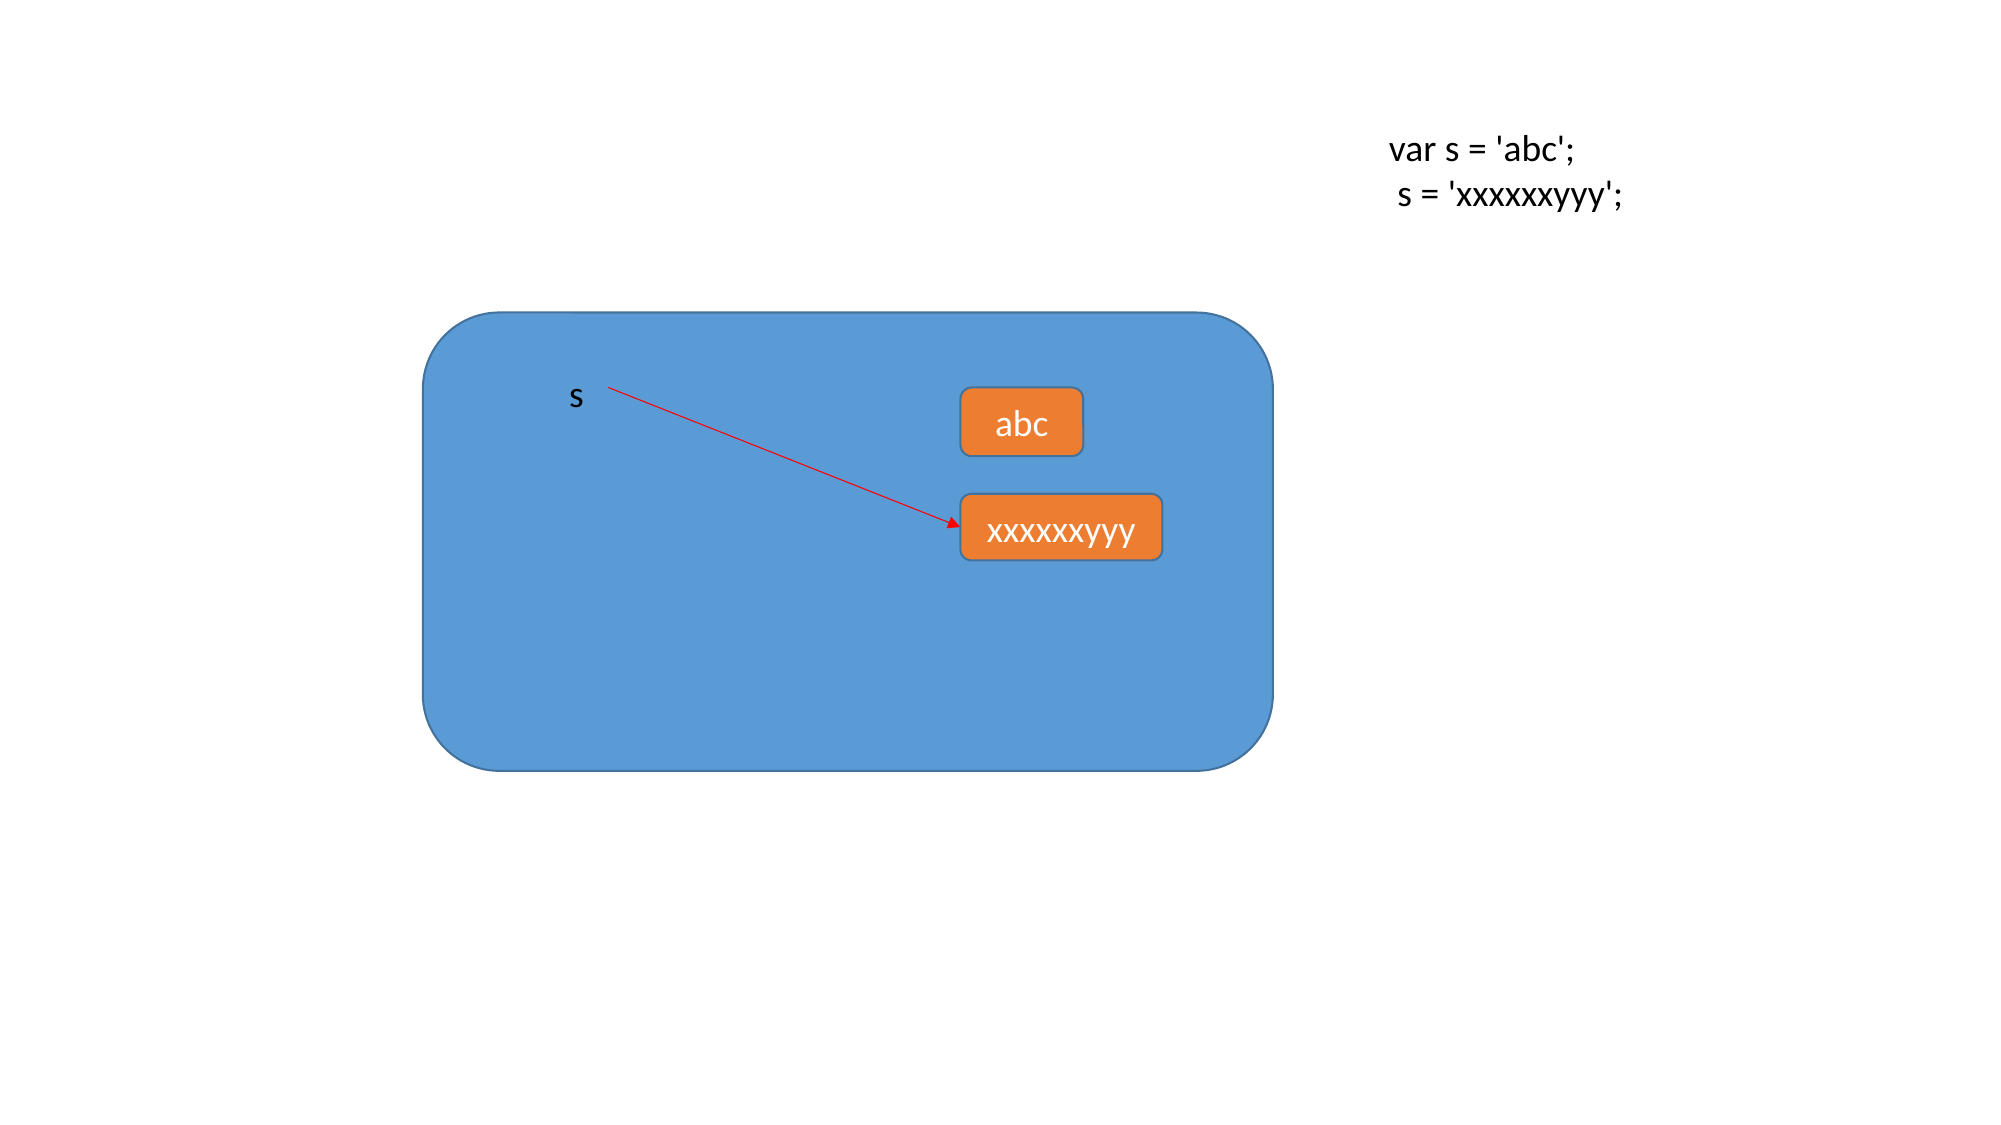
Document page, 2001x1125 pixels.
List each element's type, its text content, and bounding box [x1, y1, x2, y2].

text_box s [554, 363, 599, 423]
text_box [421, 311, 1274, 772]
text_box xxxxxxyyy [959, 492, 1164, 562]
text_box abc [961, 386, 1085, 458]
text_box var s = 'abc'; s = 'xxxxxxyyy'; [1374, 116, 1639, 222]
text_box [608, 387, 961, 528]
